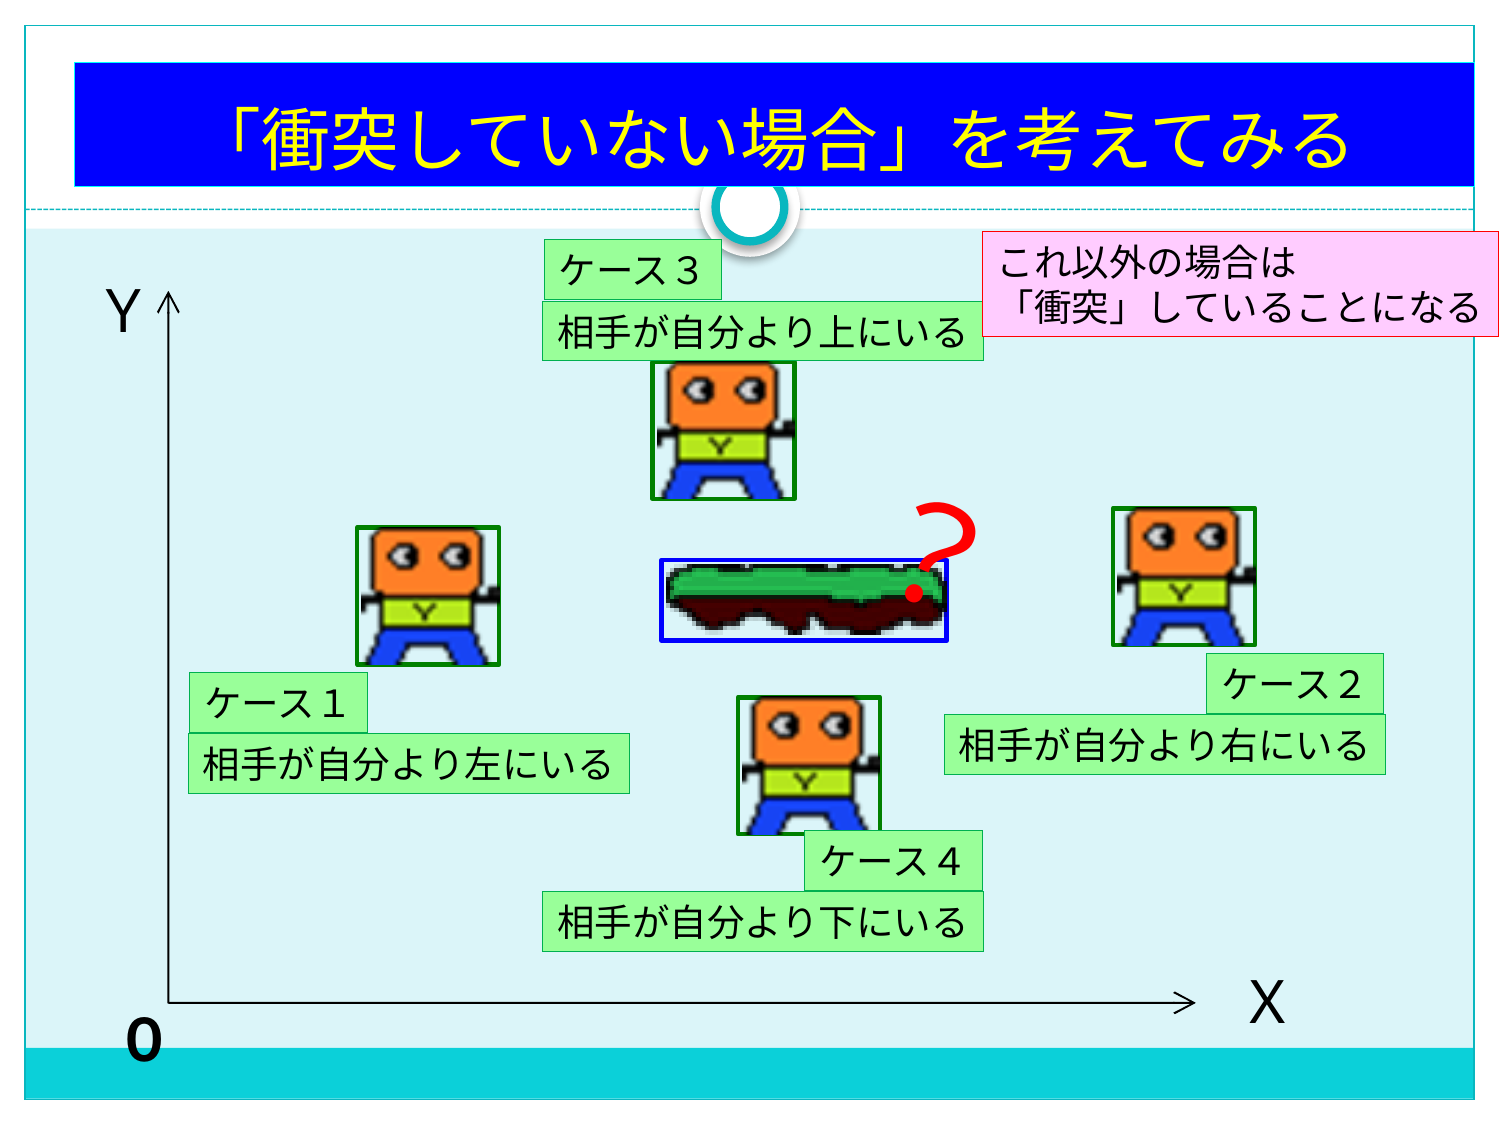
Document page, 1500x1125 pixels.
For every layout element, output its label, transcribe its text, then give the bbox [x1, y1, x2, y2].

text_box [661, 559, 840, 569]
text_box これ以外の場合は 「衝突」していることになる [982, 231, 1499, 337]
text_box 相手が自分より下にいる [542, 891, 984, 952]
text_box Ｘ [1224, 957, 1312, 1043]
text_box [189, 991, 1196, 1015]
text_box ケース４ [804, 830, 983, 891]
text_box ０ [101, 996, 189, 1081]
picture [657, 361, 795, 500]
picture [361, 526, 500, 665]
text_box ？ [838, 435, 1047, 667]
text_box ケース３ [544, 239, 722, 300]
text_box ケース１ [189, 672, 368, 733]
picture [742, 696, 881, 835]
text_box 相手が自分より左にいる [188, 733, 630, 794]
text_box 相手が自分より上にいる [542, 301, 984, 361]
picture [1117, 507, 1256, 646]
picture [666, 564, 948, 635]
text_box 相手が自分より右にいる [944, 714, 1386, 775]
text_box 「衝突していない場合」を考えてみる [74, 62, 1475, 187]
text_box Ｙ [80, 267, 168, 352]
text_box ケース２ [1206, 653, 1384, 714]
